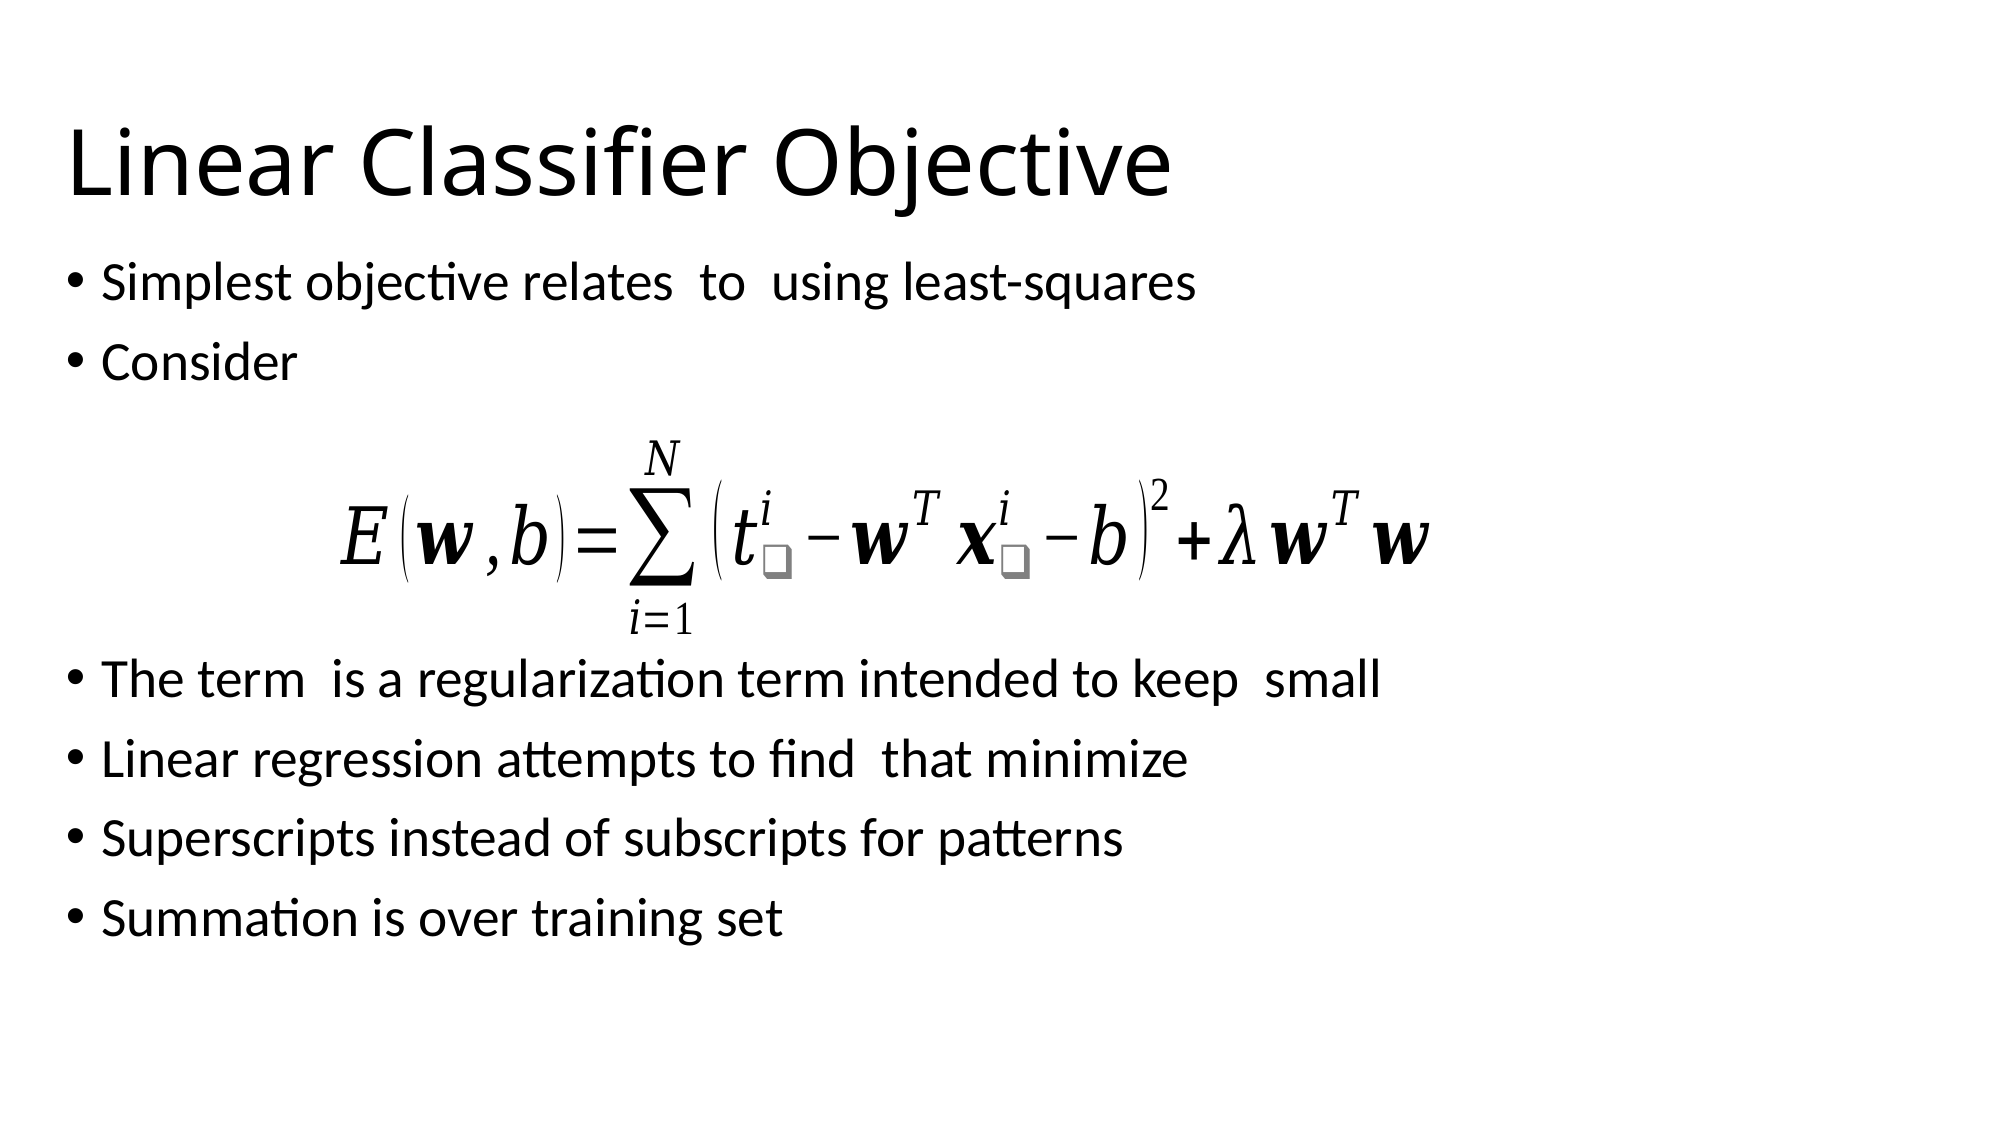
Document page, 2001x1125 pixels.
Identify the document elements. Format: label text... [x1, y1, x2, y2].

title Linear Classifier Objective [50, 56, 1776, 275]
